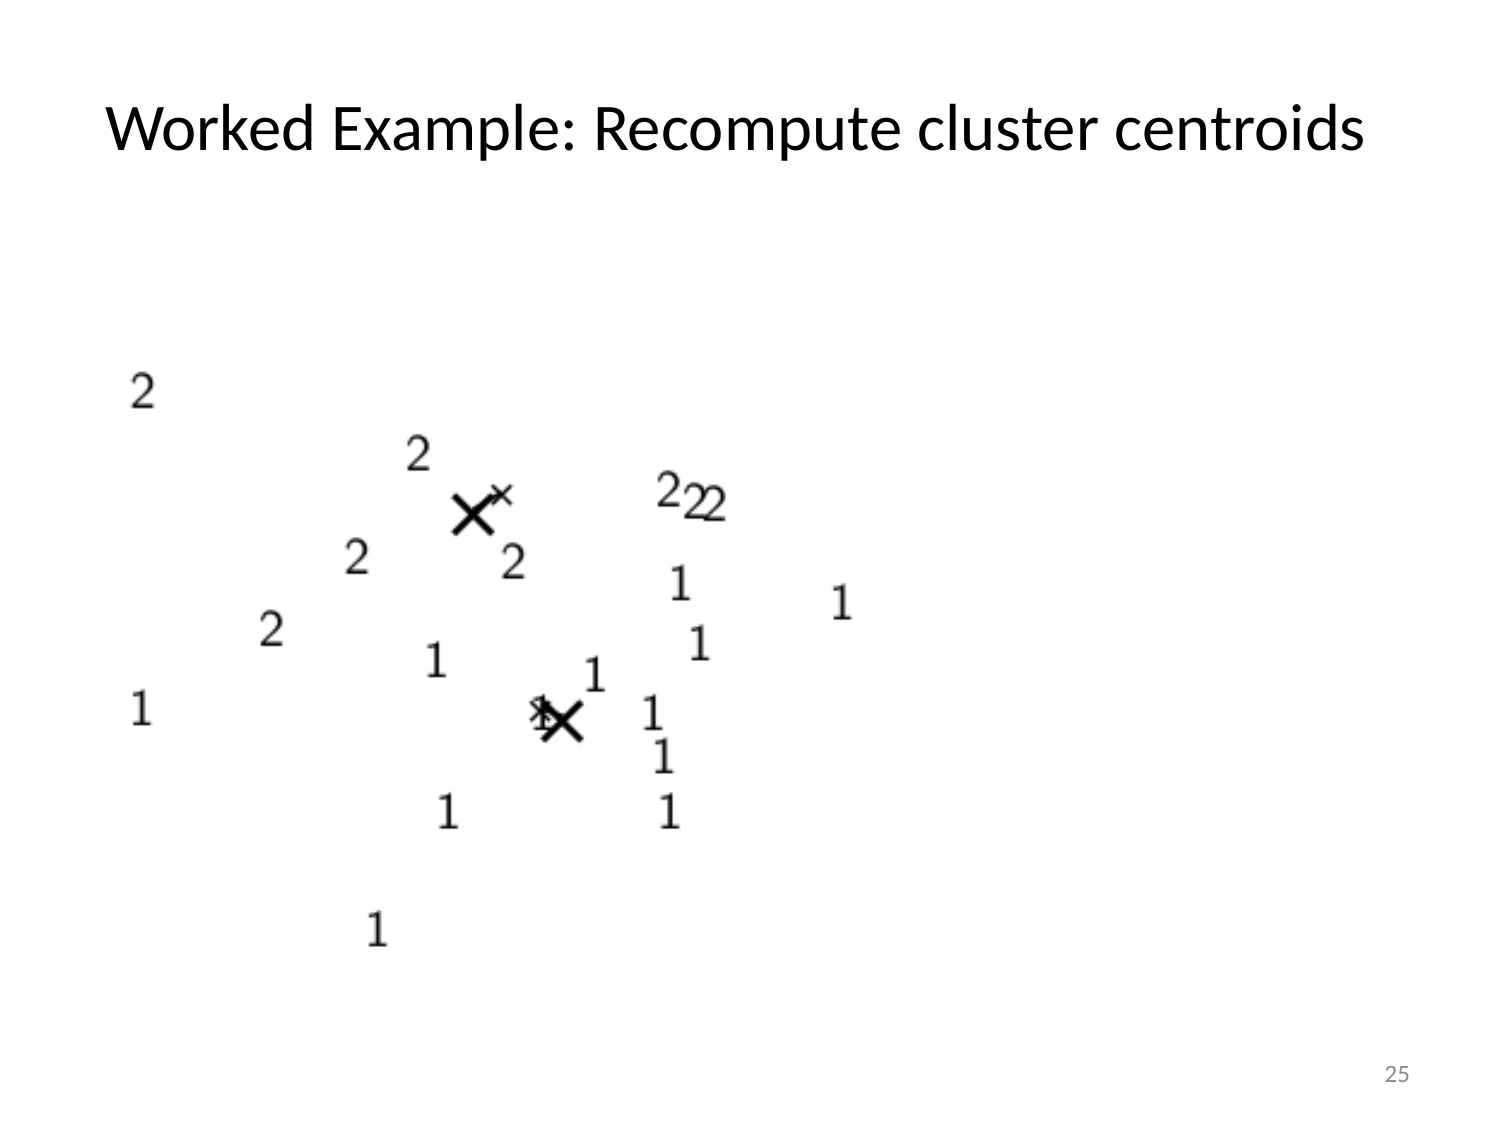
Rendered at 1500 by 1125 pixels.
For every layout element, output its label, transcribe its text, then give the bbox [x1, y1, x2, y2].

title Worked Example: Recompute cluster centroids [46, 16, 1425, 232]
slide_number 25 [1074, 1042, 1425, 1103]
picture [93, 363, 868, 960]
